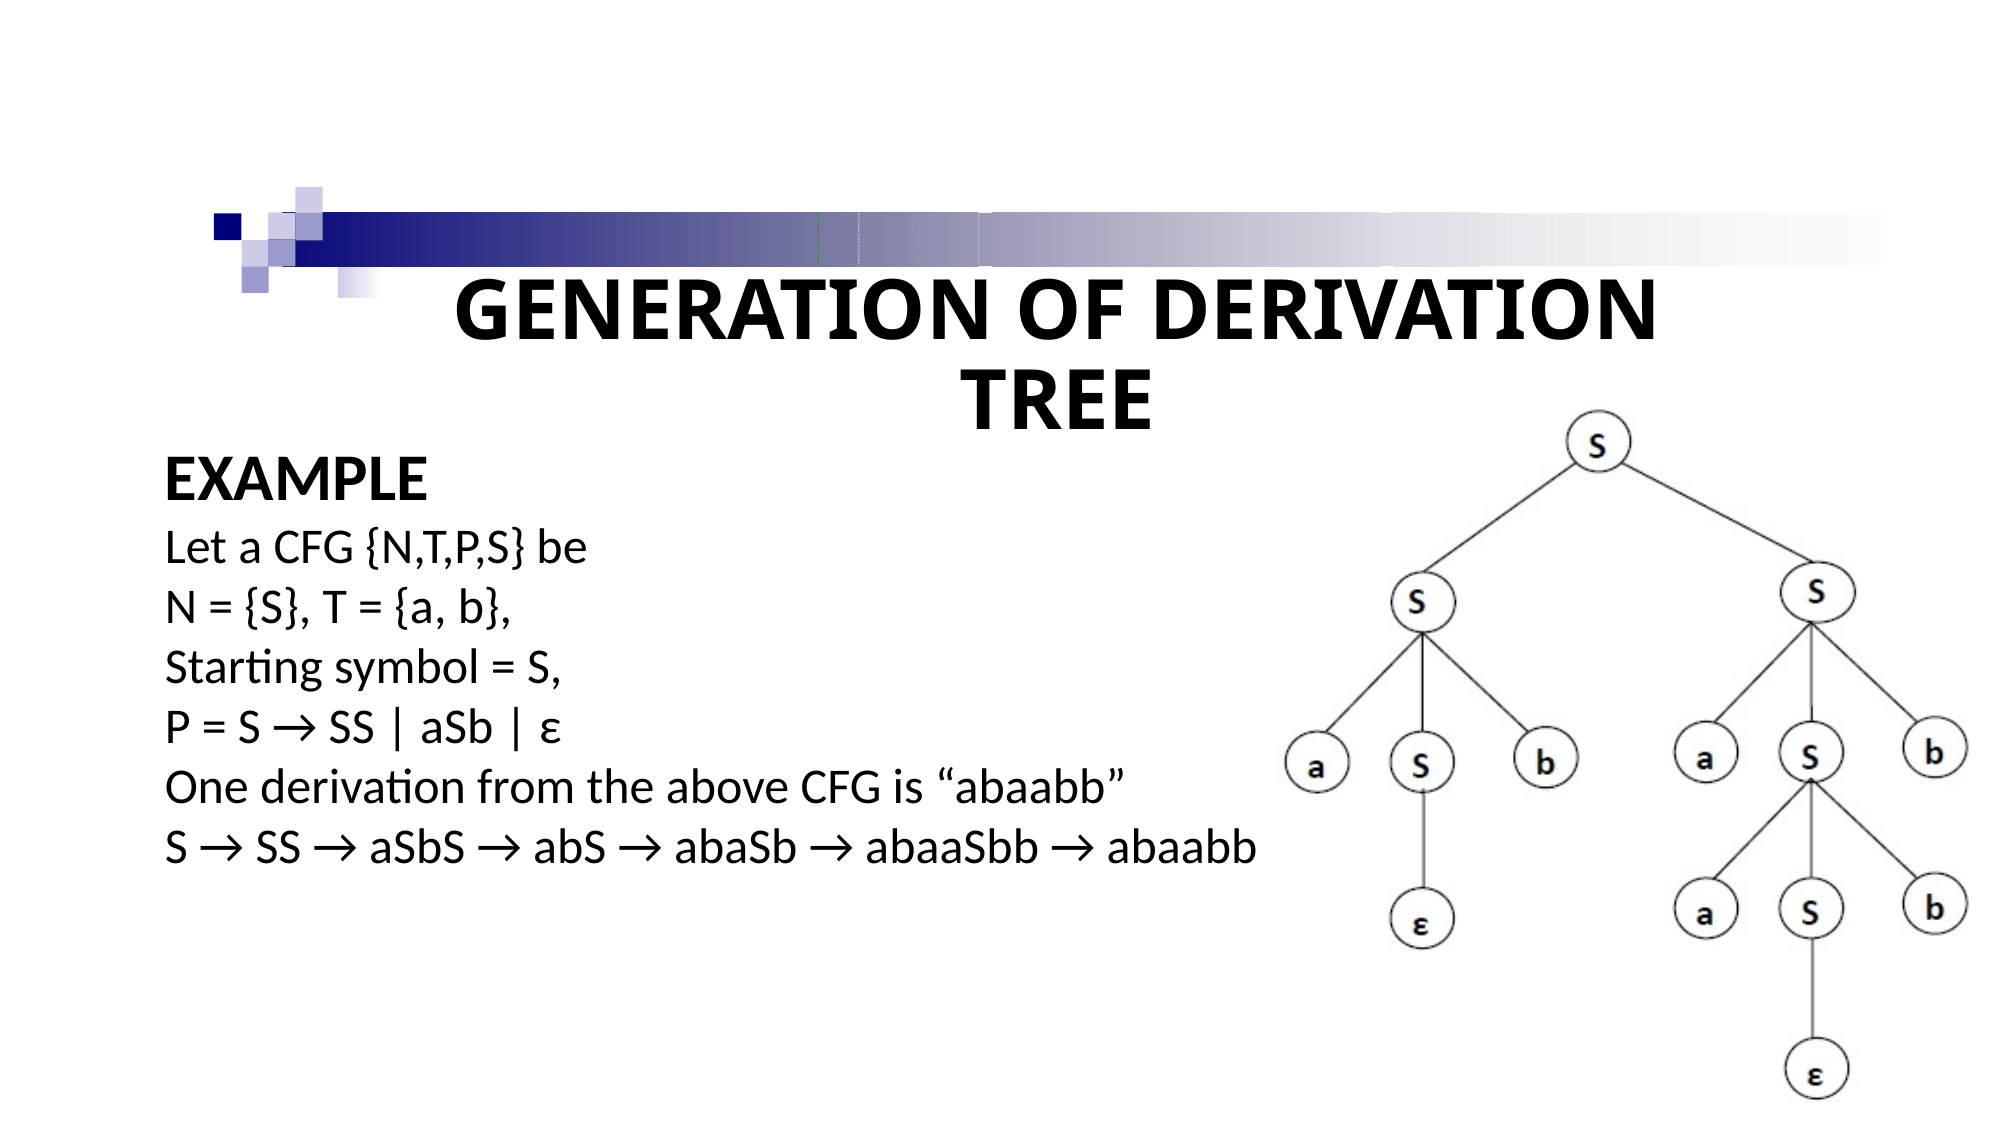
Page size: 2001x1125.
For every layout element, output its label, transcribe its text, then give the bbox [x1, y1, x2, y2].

text_box EXAMPLE Let a CFG {N,T,P,S} be N = {S}, T = {a, b}, Starting symbol = S, P = S → SS | aSb | ε One derivation from the above CFG is “abaabb” S → SS → aSbS → abS → abaSb → abaaSbb → abaabb [149, 366, 1875, 881]
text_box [213, 186, 1883, 293]
picture [1256, 391, 2000, 1124]
text_box [338, 293, 380, 298]
title GENERATION OF DERIVATION TREE [392, 293, 1722, 366]
